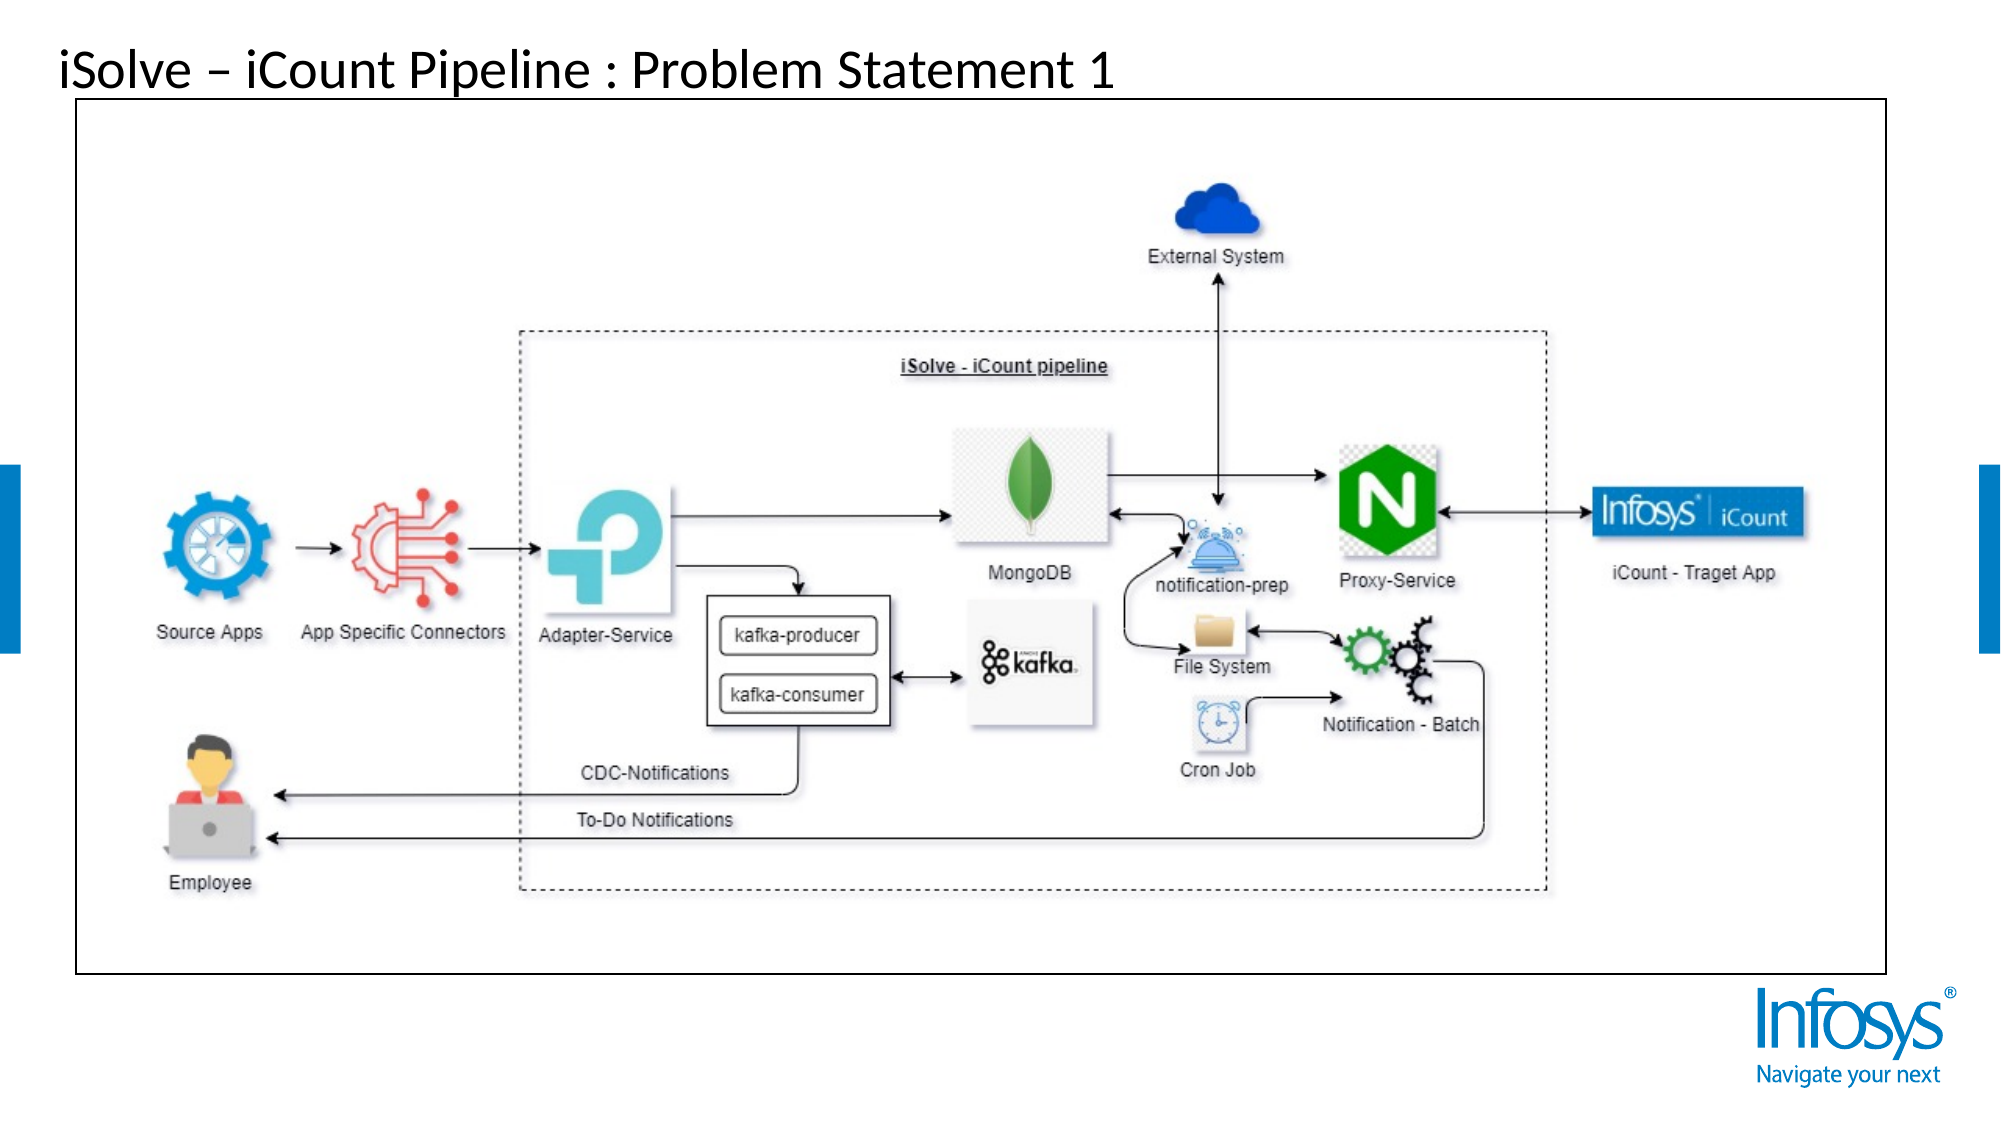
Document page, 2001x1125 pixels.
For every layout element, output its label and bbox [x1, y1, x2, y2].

list [30, 32, 1975, 1070]
picture [77, 99, 1885, 974]
